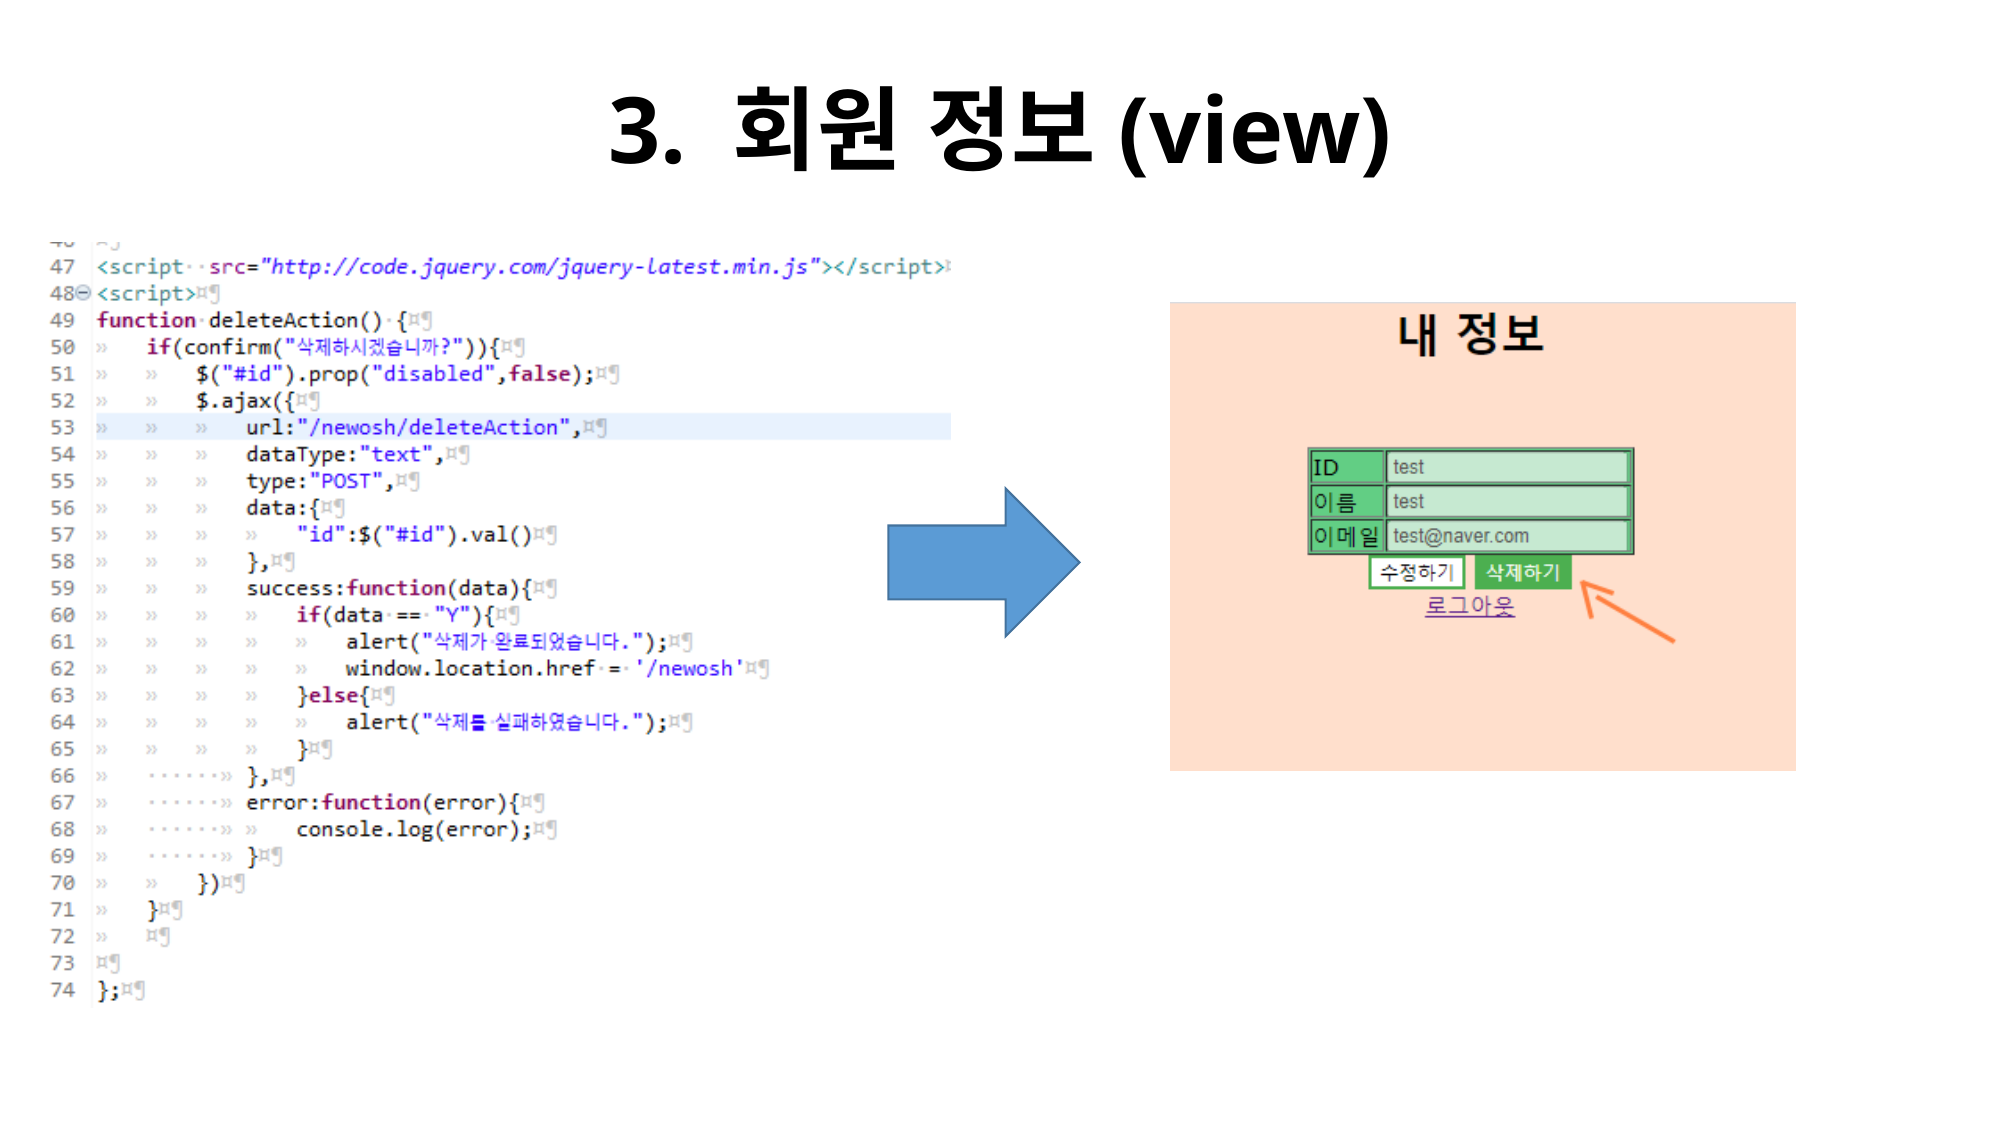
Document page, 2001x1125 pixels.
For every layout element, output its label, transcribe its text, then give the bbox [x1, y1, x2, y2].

text_box [951, 486, 1082, 639]
title 3. 회원 정보(view) [137, 25, 1863, 243]
picture [37, 242, 951, 1008]
picture [1170, 301, 1796, 771]
